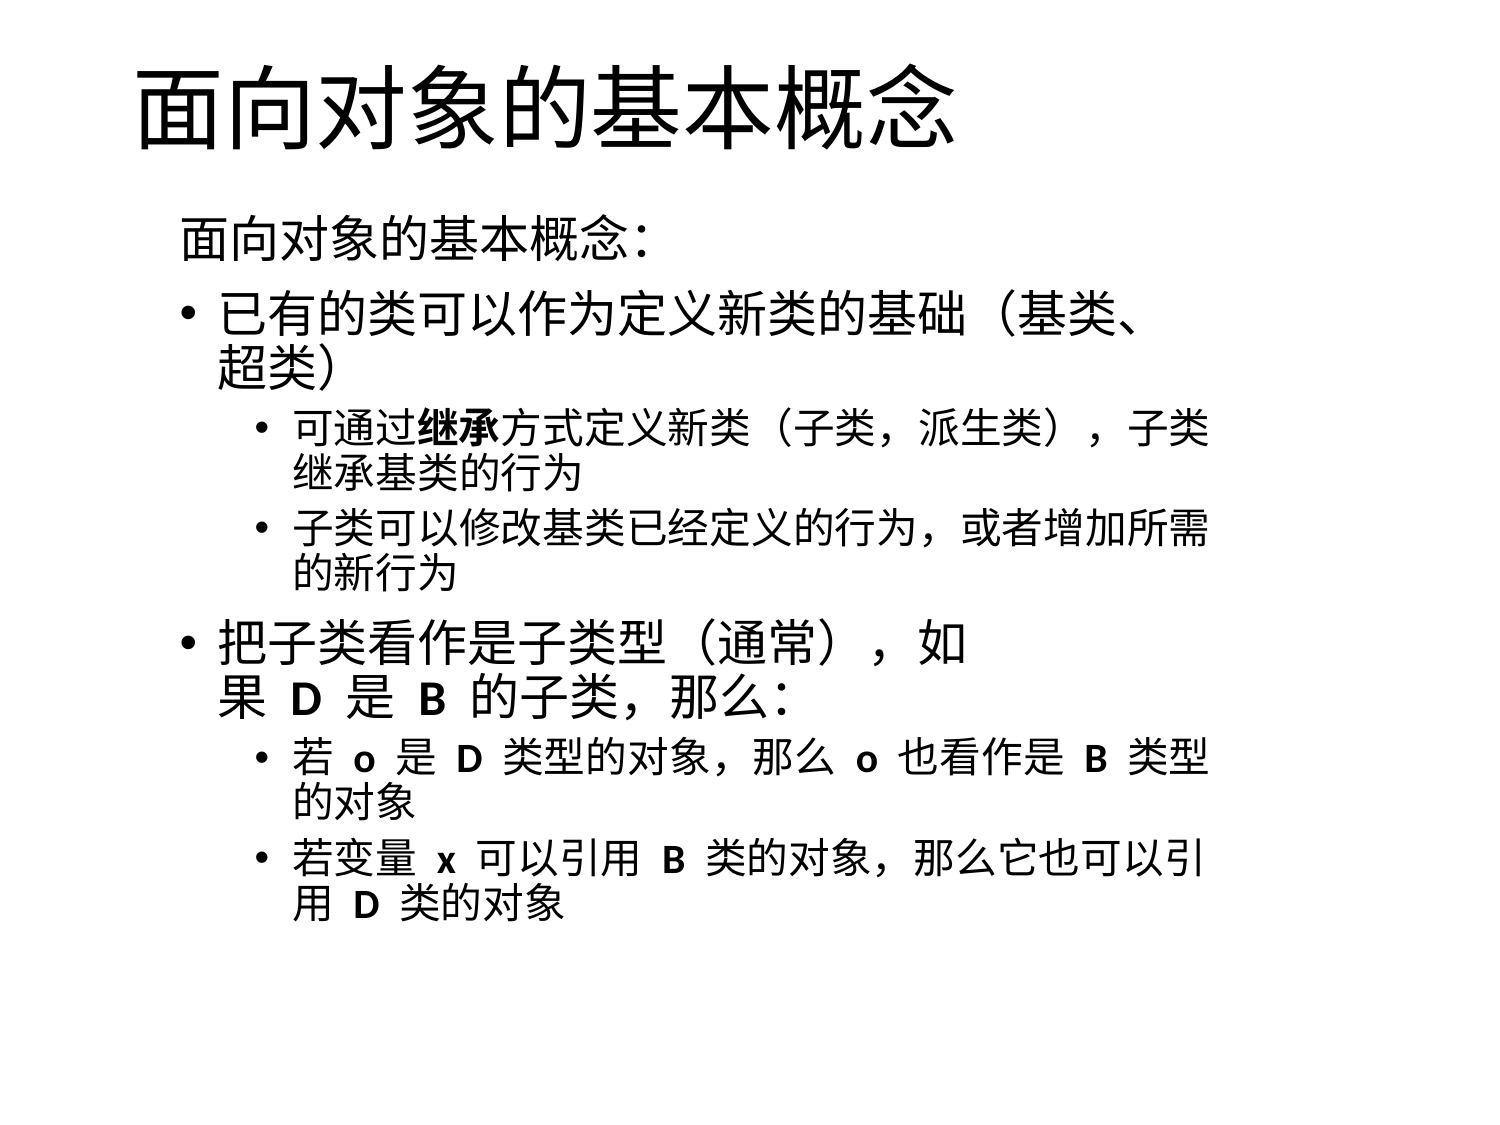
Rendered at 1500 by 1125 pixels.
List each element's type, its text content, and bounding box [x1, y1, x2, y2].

list 面向对象的基本概念： 已有的类可以作为定义新类的基础（基类、超类） 可通过继承方式定义新类（子类，派生类），子类继承基类的行为 子类可以修改基类已经定义的行为，或者增加所需的新行为 把子类看作是子类型（通常），如果 D 是 B 的子类，那么： 若 o 是 D 类型的对象，那么 o 也看作是 B 类型的对象 若变量 x 可以引用 B 类的对象，那么它也可以引用 D 类的对象 [164, 206, 1232, 949]
title 面向对象的基本概念 [117, 19, 1393, 207]
